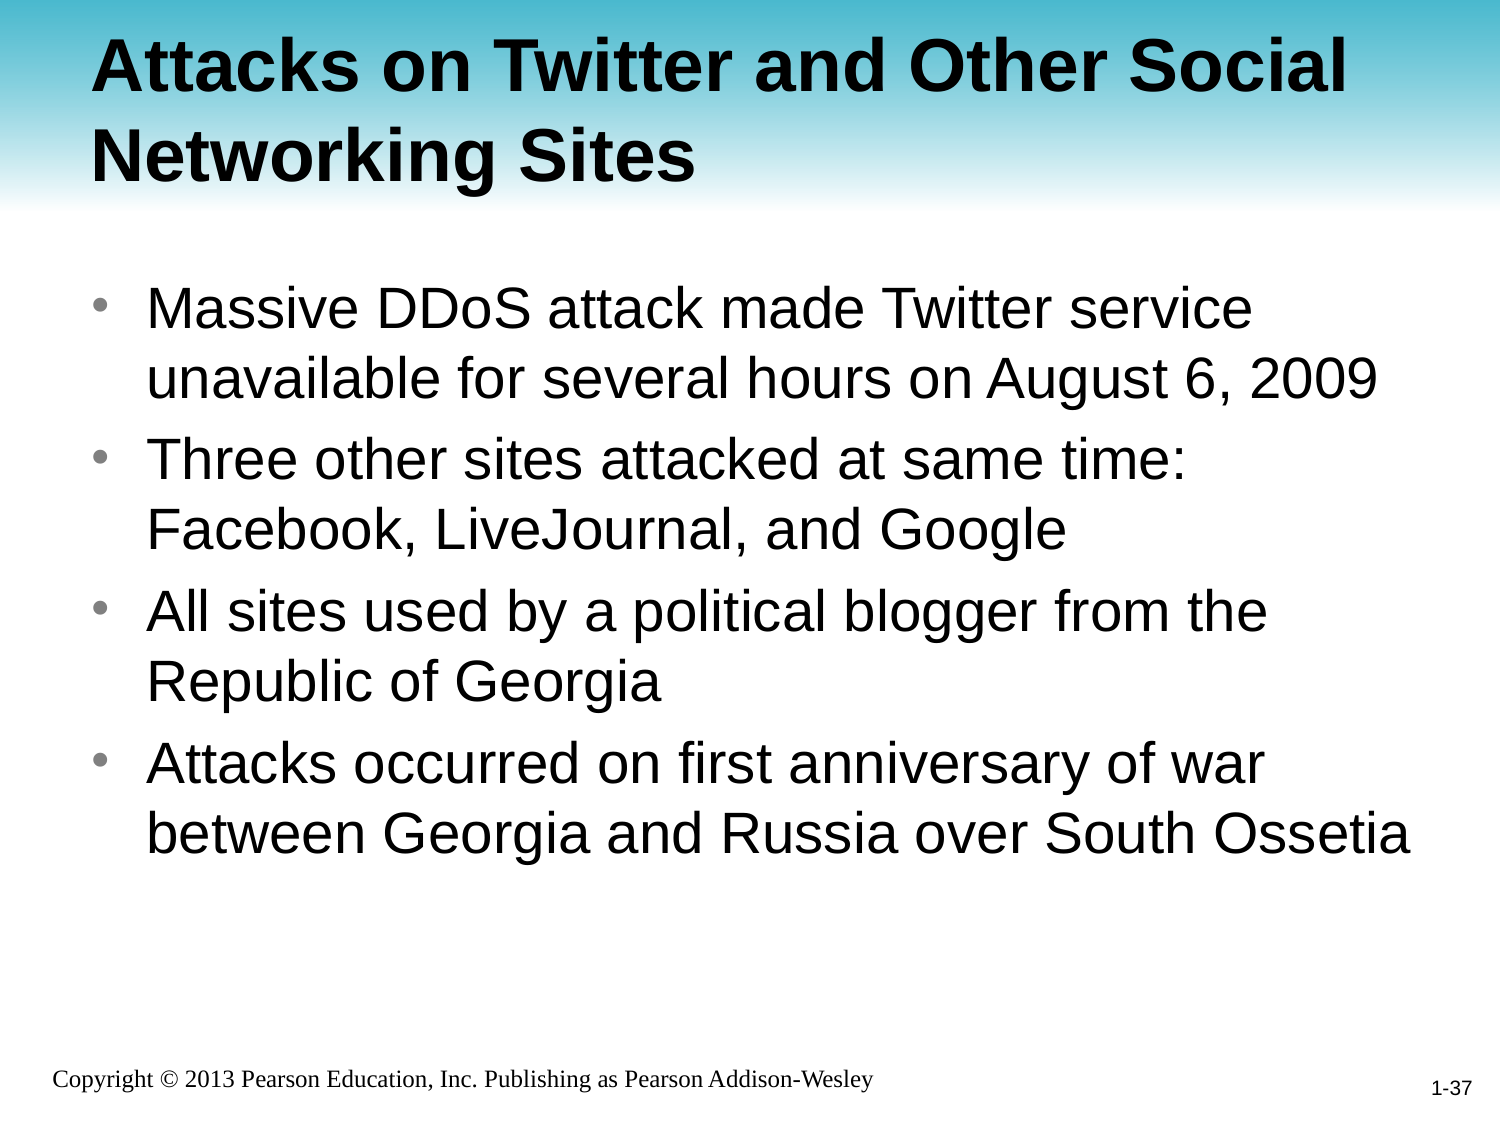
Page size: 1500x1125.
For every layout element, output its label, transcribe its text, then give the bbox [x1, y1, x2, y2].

slide_number 1-37 [1174, 1049, 1488, 1125]
list Massive DDoS attack made Twitter service unavailable for several hours on August 6, 2009 Three other sites attacked at same time: Facebook, LiveJournal, and Google All sites used by a political blogger from the Republic of Georgia Attacks occurred on first anniversary of war between Georgia and Russia over South Ossetia [74, 262, 1438, 938]
title Attacks on Twitter and Other Social Networking Sites [74, 12, 1438, 201]
